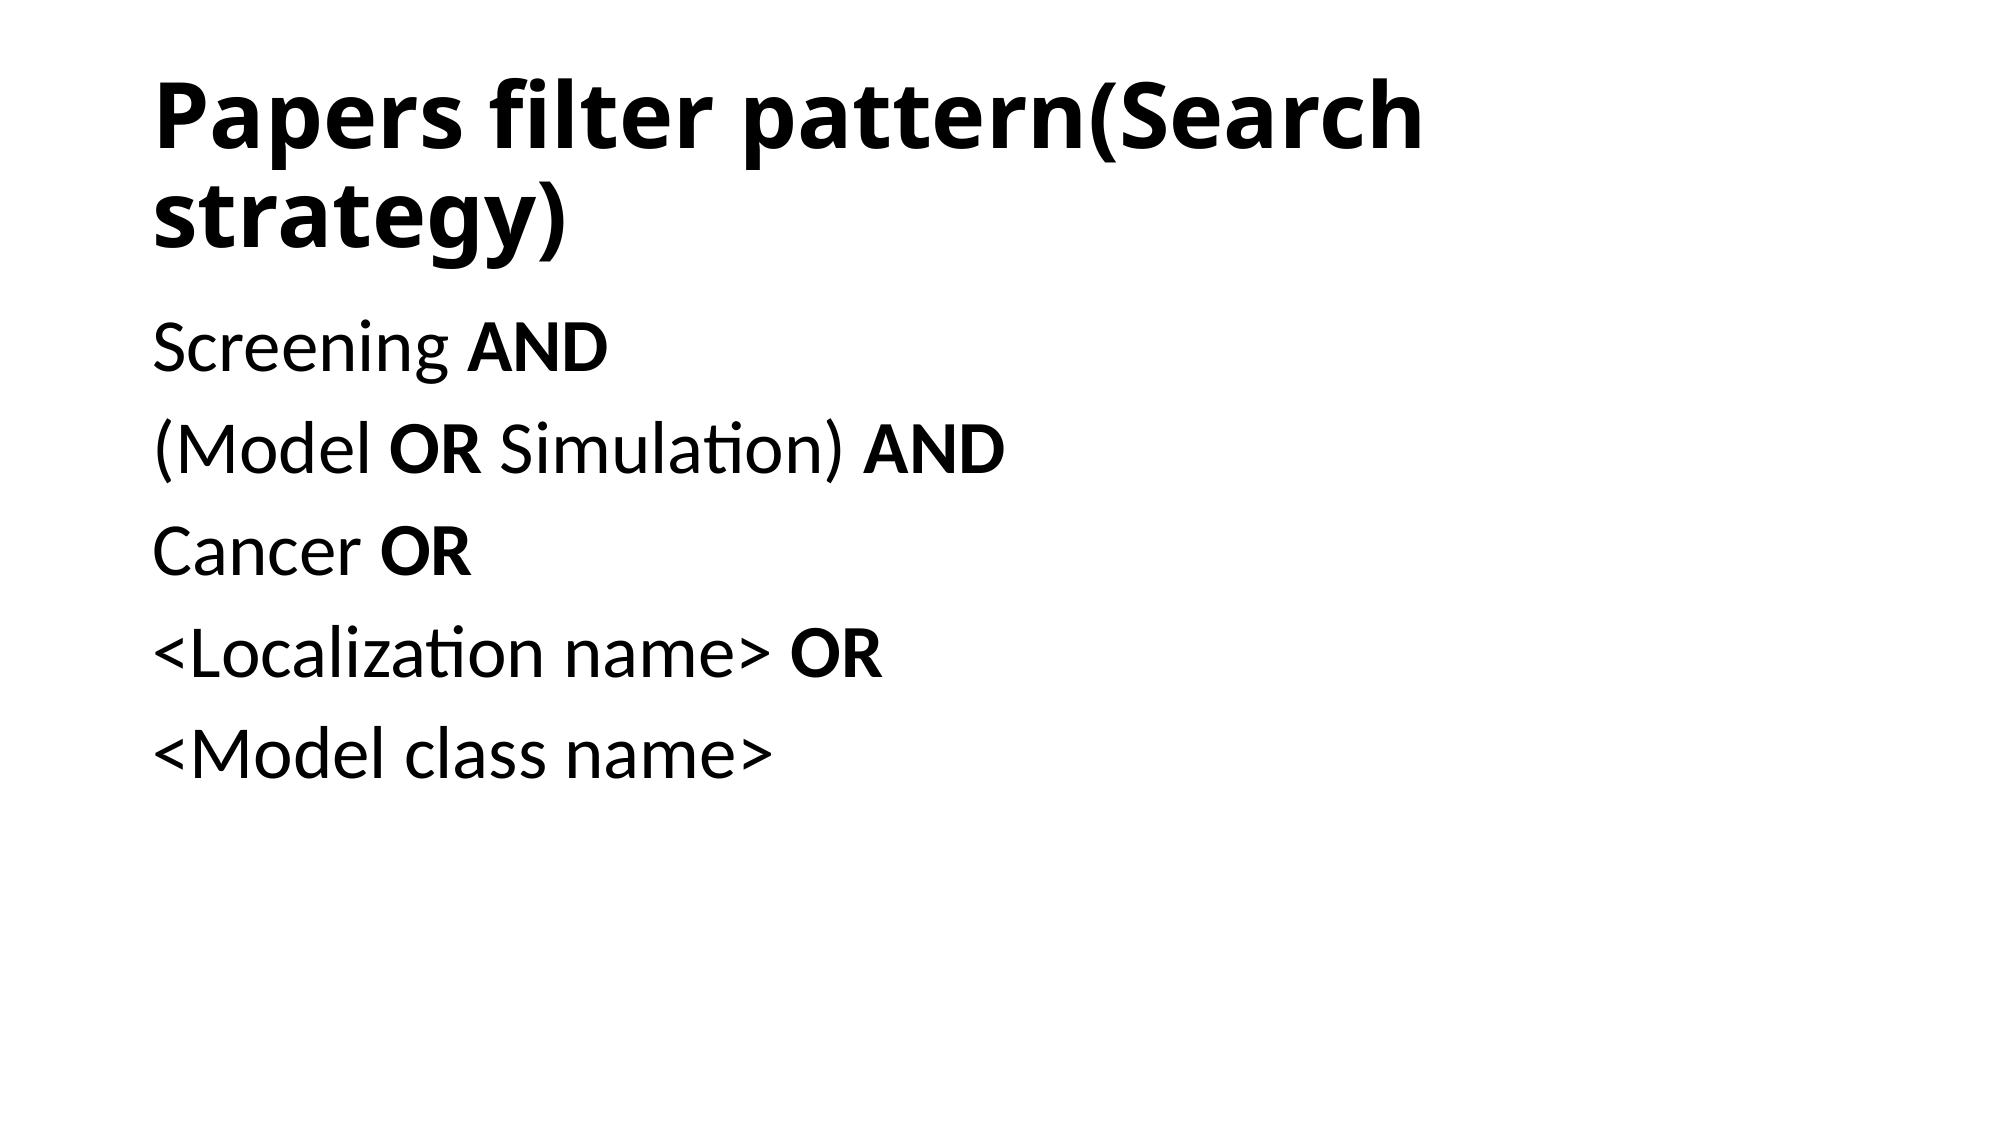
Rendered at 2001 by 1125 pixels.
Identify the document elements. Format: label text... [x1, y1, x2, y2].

list Screening AND (Model OR Simulation) AND Cancer OR <Localization name> OR <Model class name> [137, 299, 1863, 1014]
title Papers filter pattern(Search strategy) [137, 59, 1863, 278]
